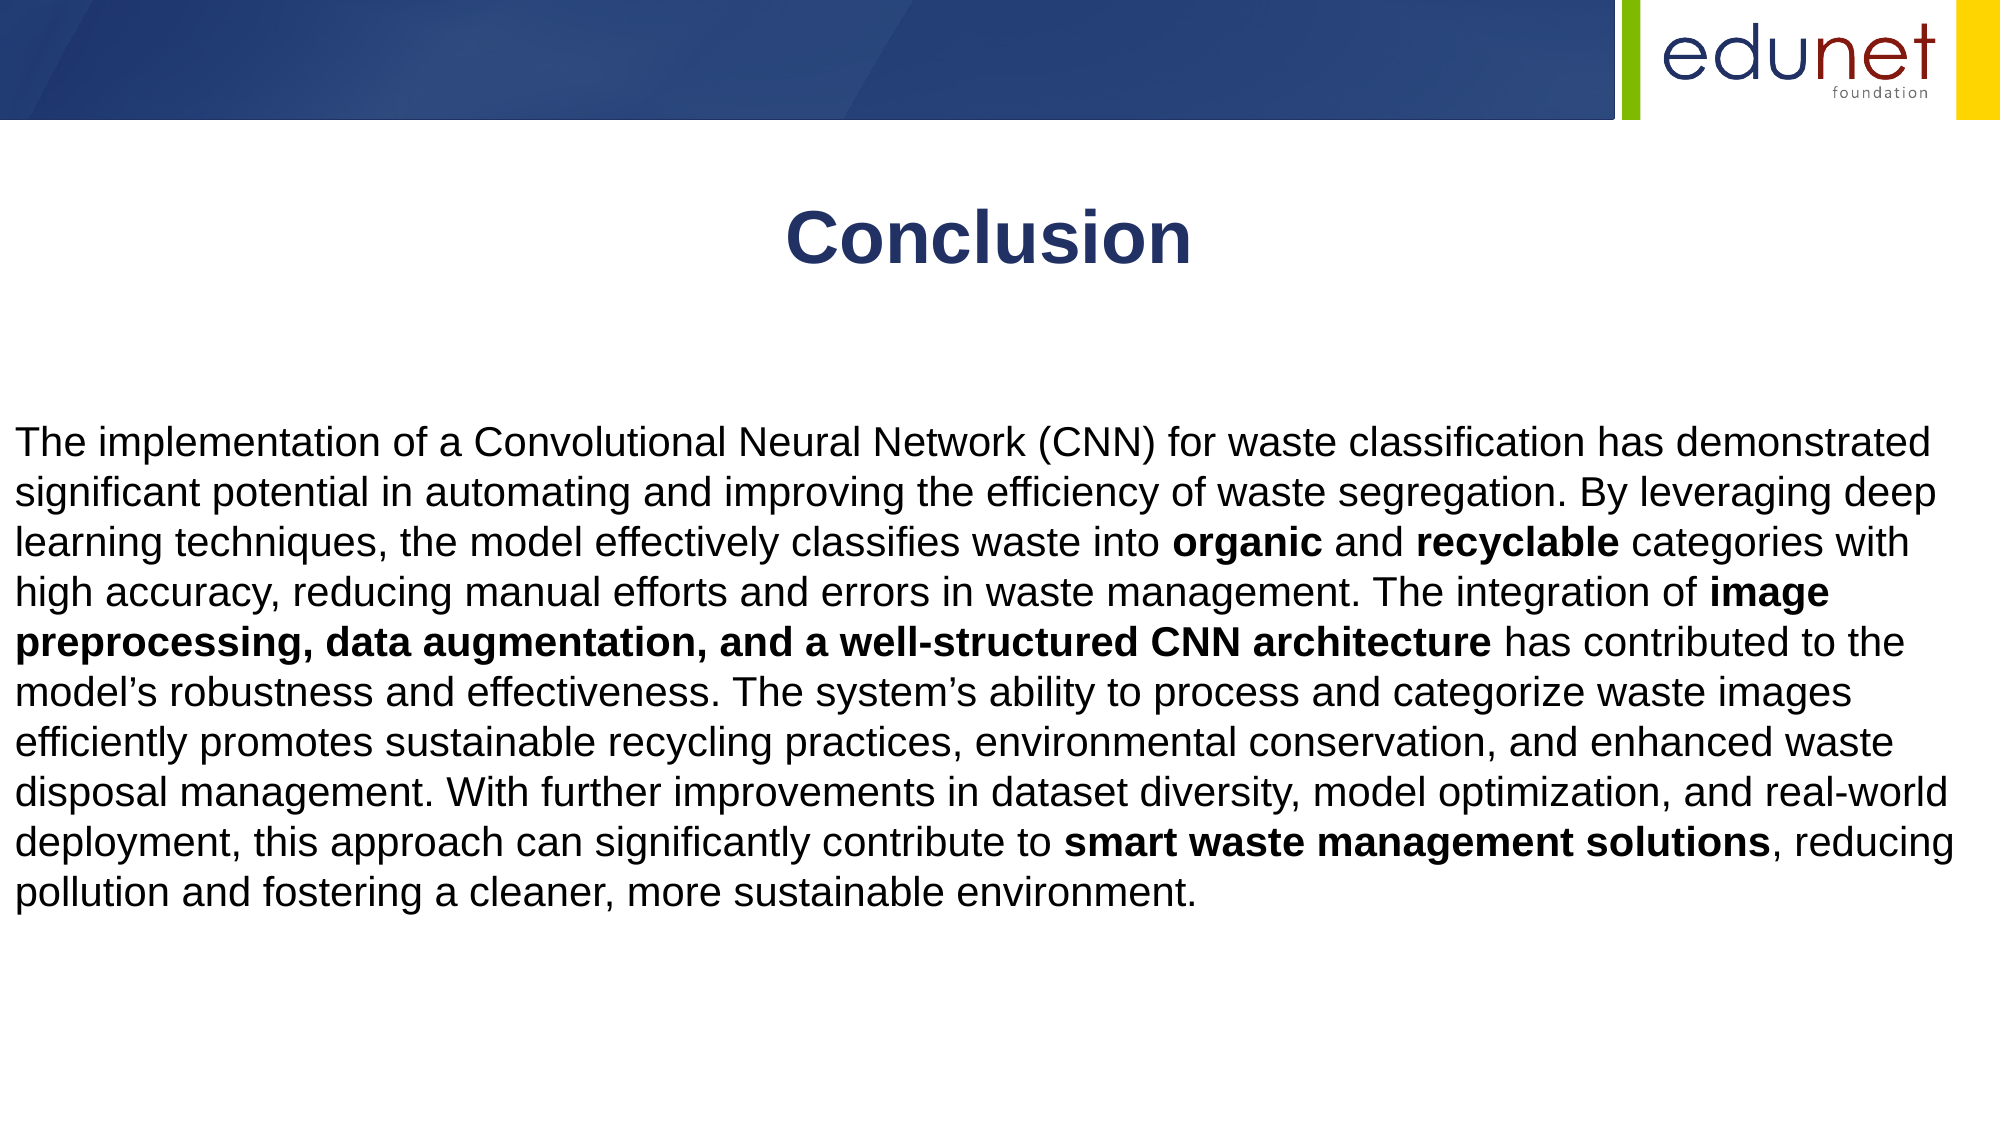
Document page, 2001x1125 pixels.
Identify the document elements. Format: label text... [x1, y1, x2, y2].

text_box The implementation of a Convolutional Neural Network (CNN) for waste classification has demonstrated significant potential in automating and improving the efficiency of waste segregation. By leveraging deep learning techniques, the model effectively classifies waste into organic and recyclable categories with high accuracy, reducing manual efforts and errors in waste management. The integration of image preprocessing, data augmentation, and a well-structured CNN architecture has contributed to the model’s robustness and effectiveness. The system’s ability to process and categorize waste images efficiently promotes sustainable recycling practices, environmental conservation, and enhanced waste disposal management. With further improvements in dataset diversity, model optimization, and real-world deployment, this approach can significantly contribute to smart waste management solutions, reducing pollution and fostering a cleaner, more sustainable environment. [0, 407, 2000, 923]
text_box Conclusion [0, 180, 2000, 286]
picture [1652, 12, 1948, 108]
